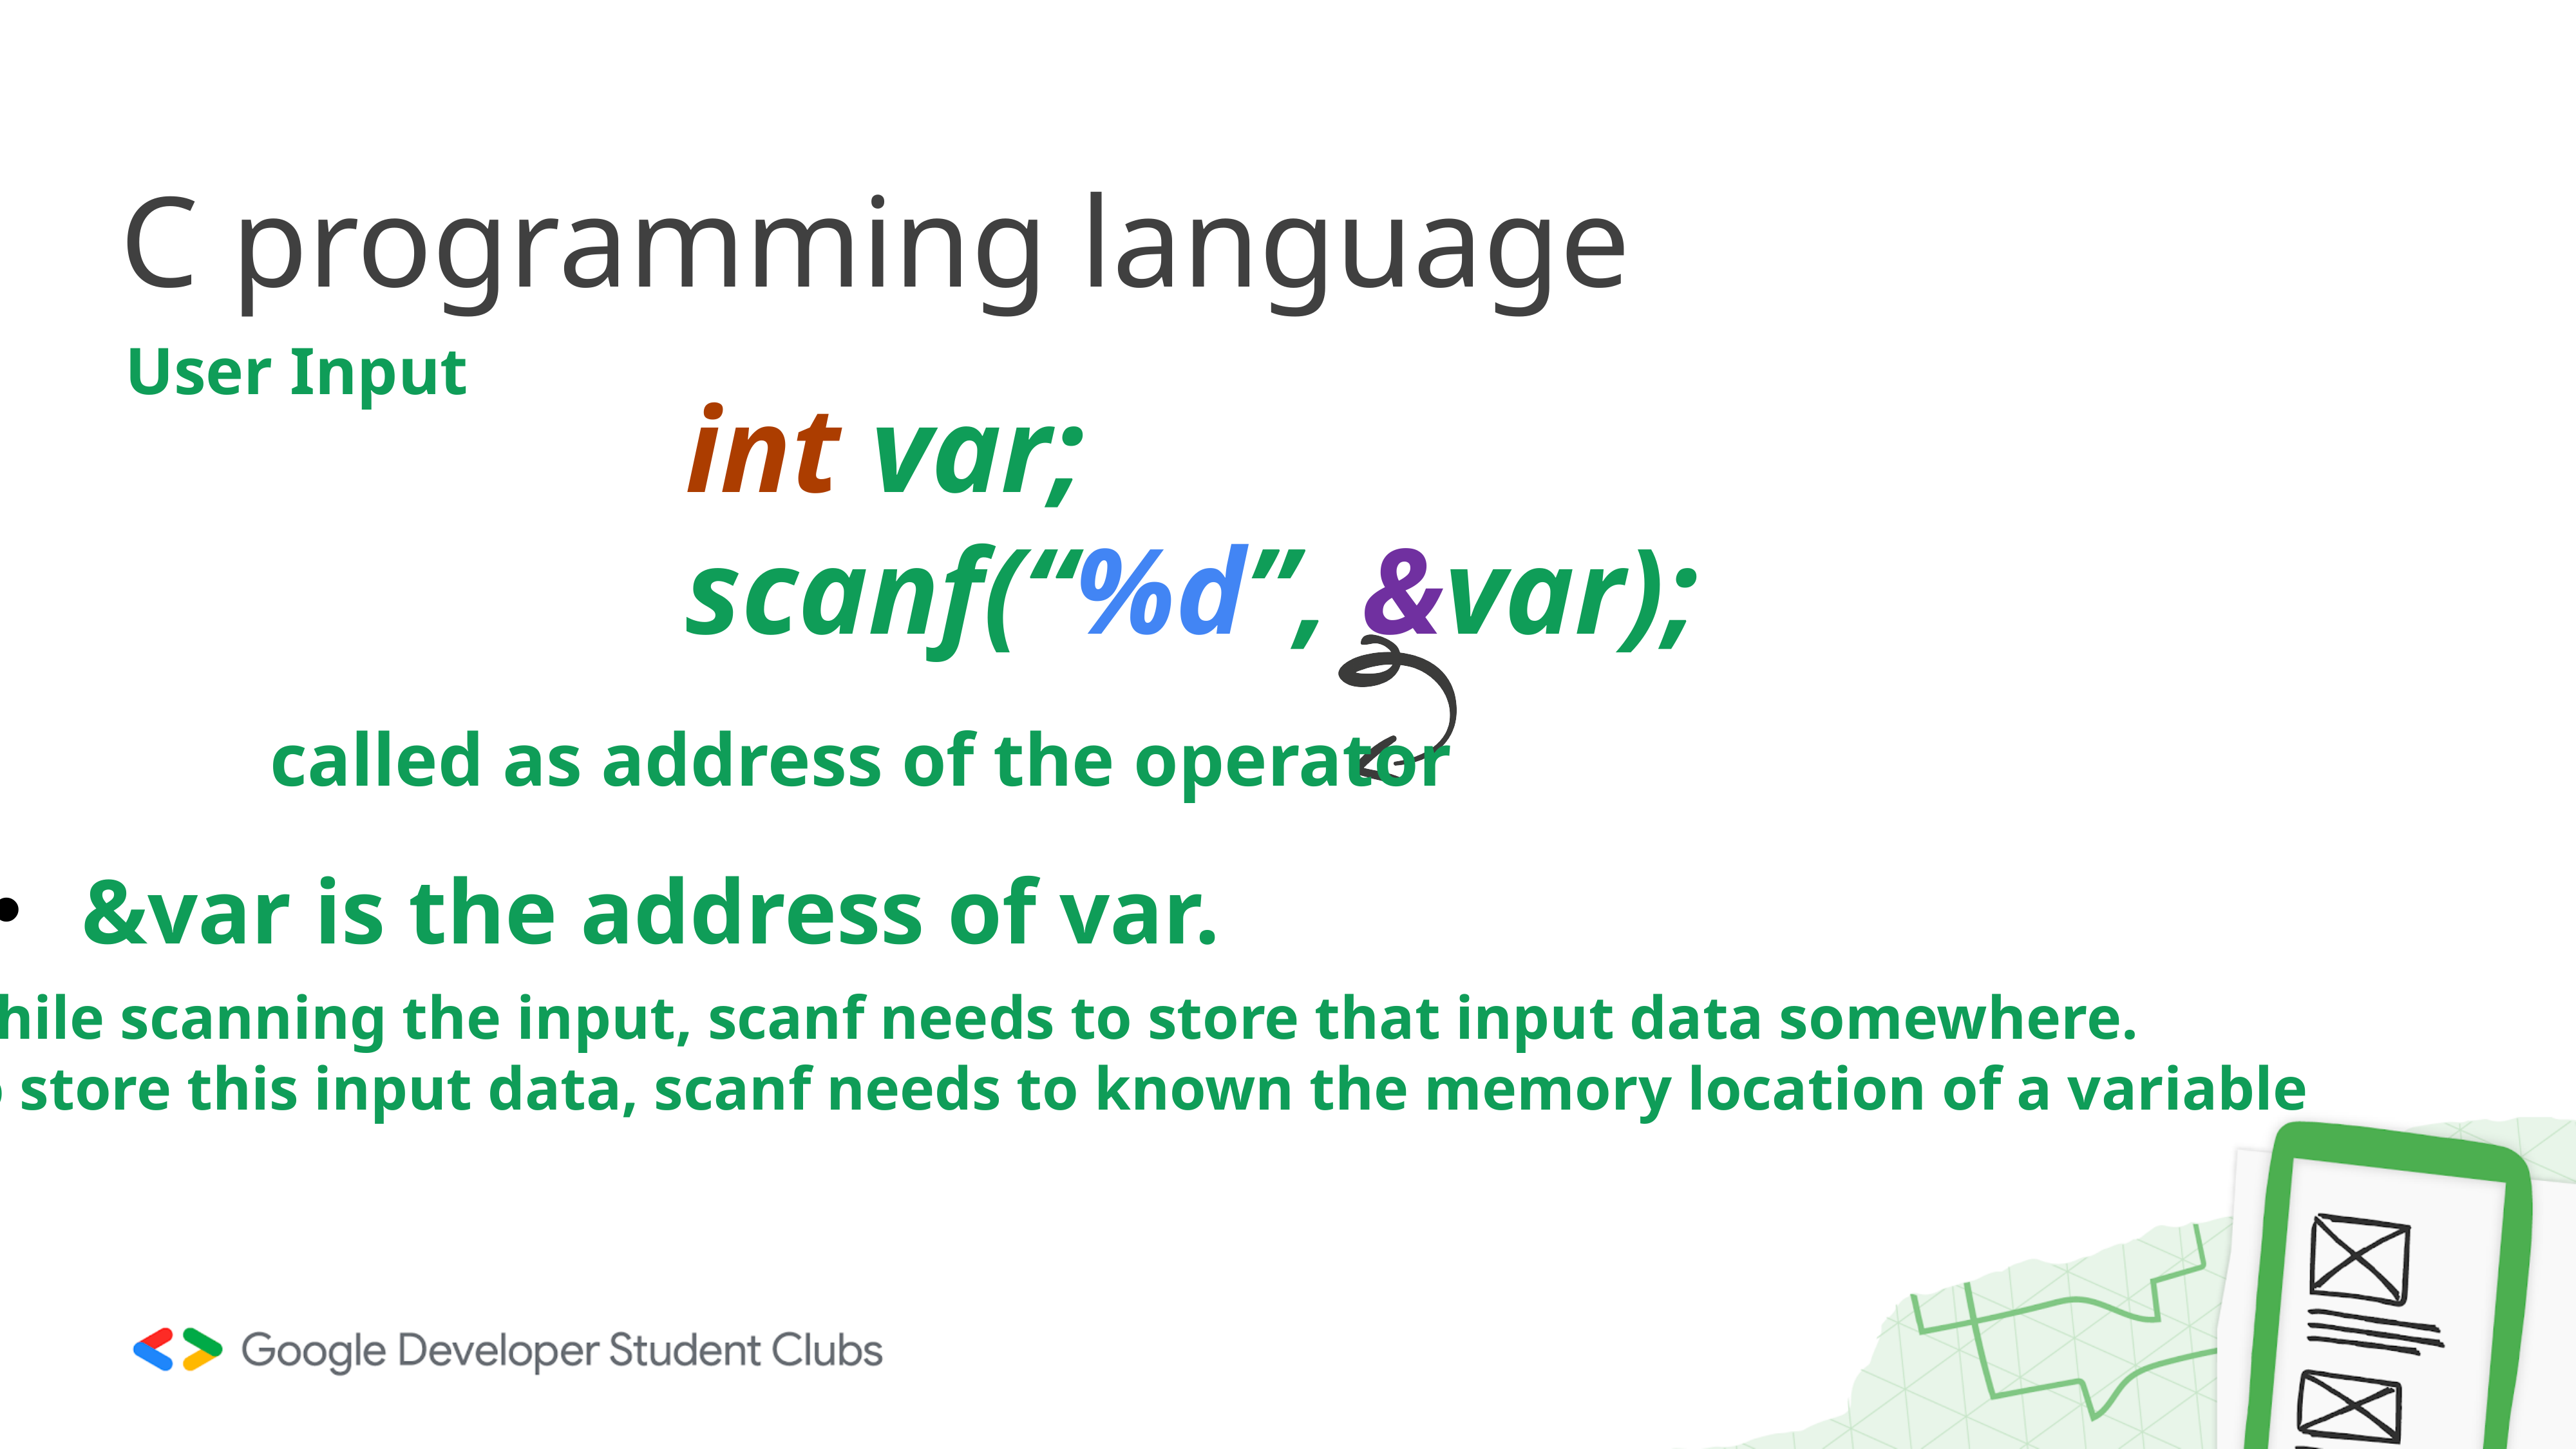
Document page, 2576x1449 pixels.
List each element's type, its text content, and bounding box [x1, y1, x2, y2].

picture [0, 0, 2576, 1449]
text_box int var; scanf(“%d”, &var); [676, 369, 1708, 663]
text_box While scanning the input, scanf needs to store that input data somewhere. To store this input data, scanf needs to known the memory location of a variable [0, 975, 2320, 1127]
text_box called as address of the operator [260, 709, 1463, 806]
title C programming language [94, 136, 2414, 430]
text_box &var is the address of var. [0, 850, 1231, 975]
subtitle User Input [115, 320, 2441, 1180]
picture [1322, 635, 1472, 768]
